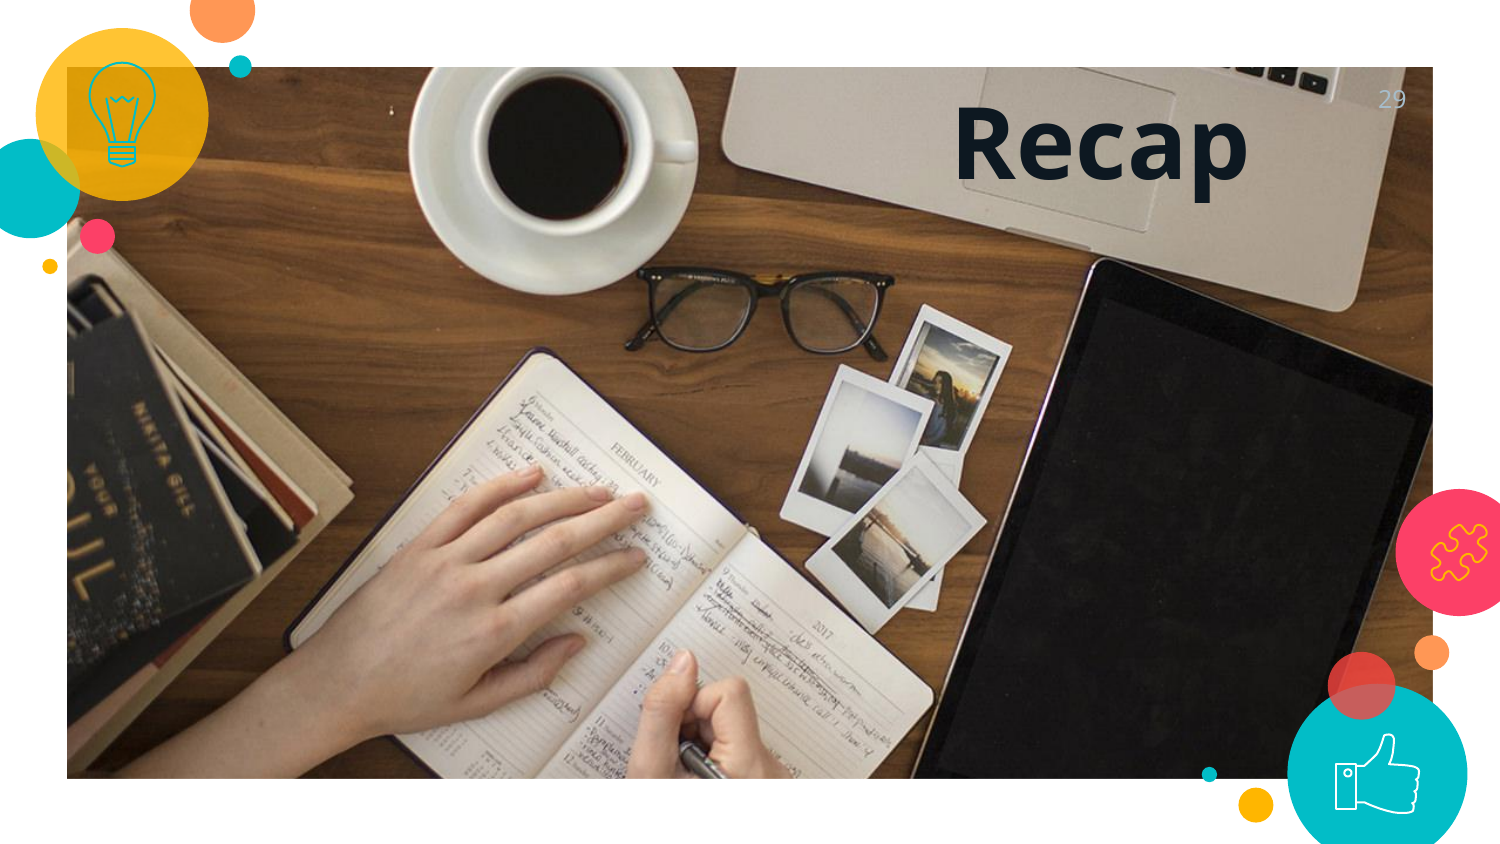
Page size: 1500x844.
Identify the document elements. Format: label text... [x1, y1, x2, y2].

picture [67, 67, 1432, 778]
title Recap [711, 26, 1491, 253]
slide_number 29 [1331, 68, 1422, 134]
